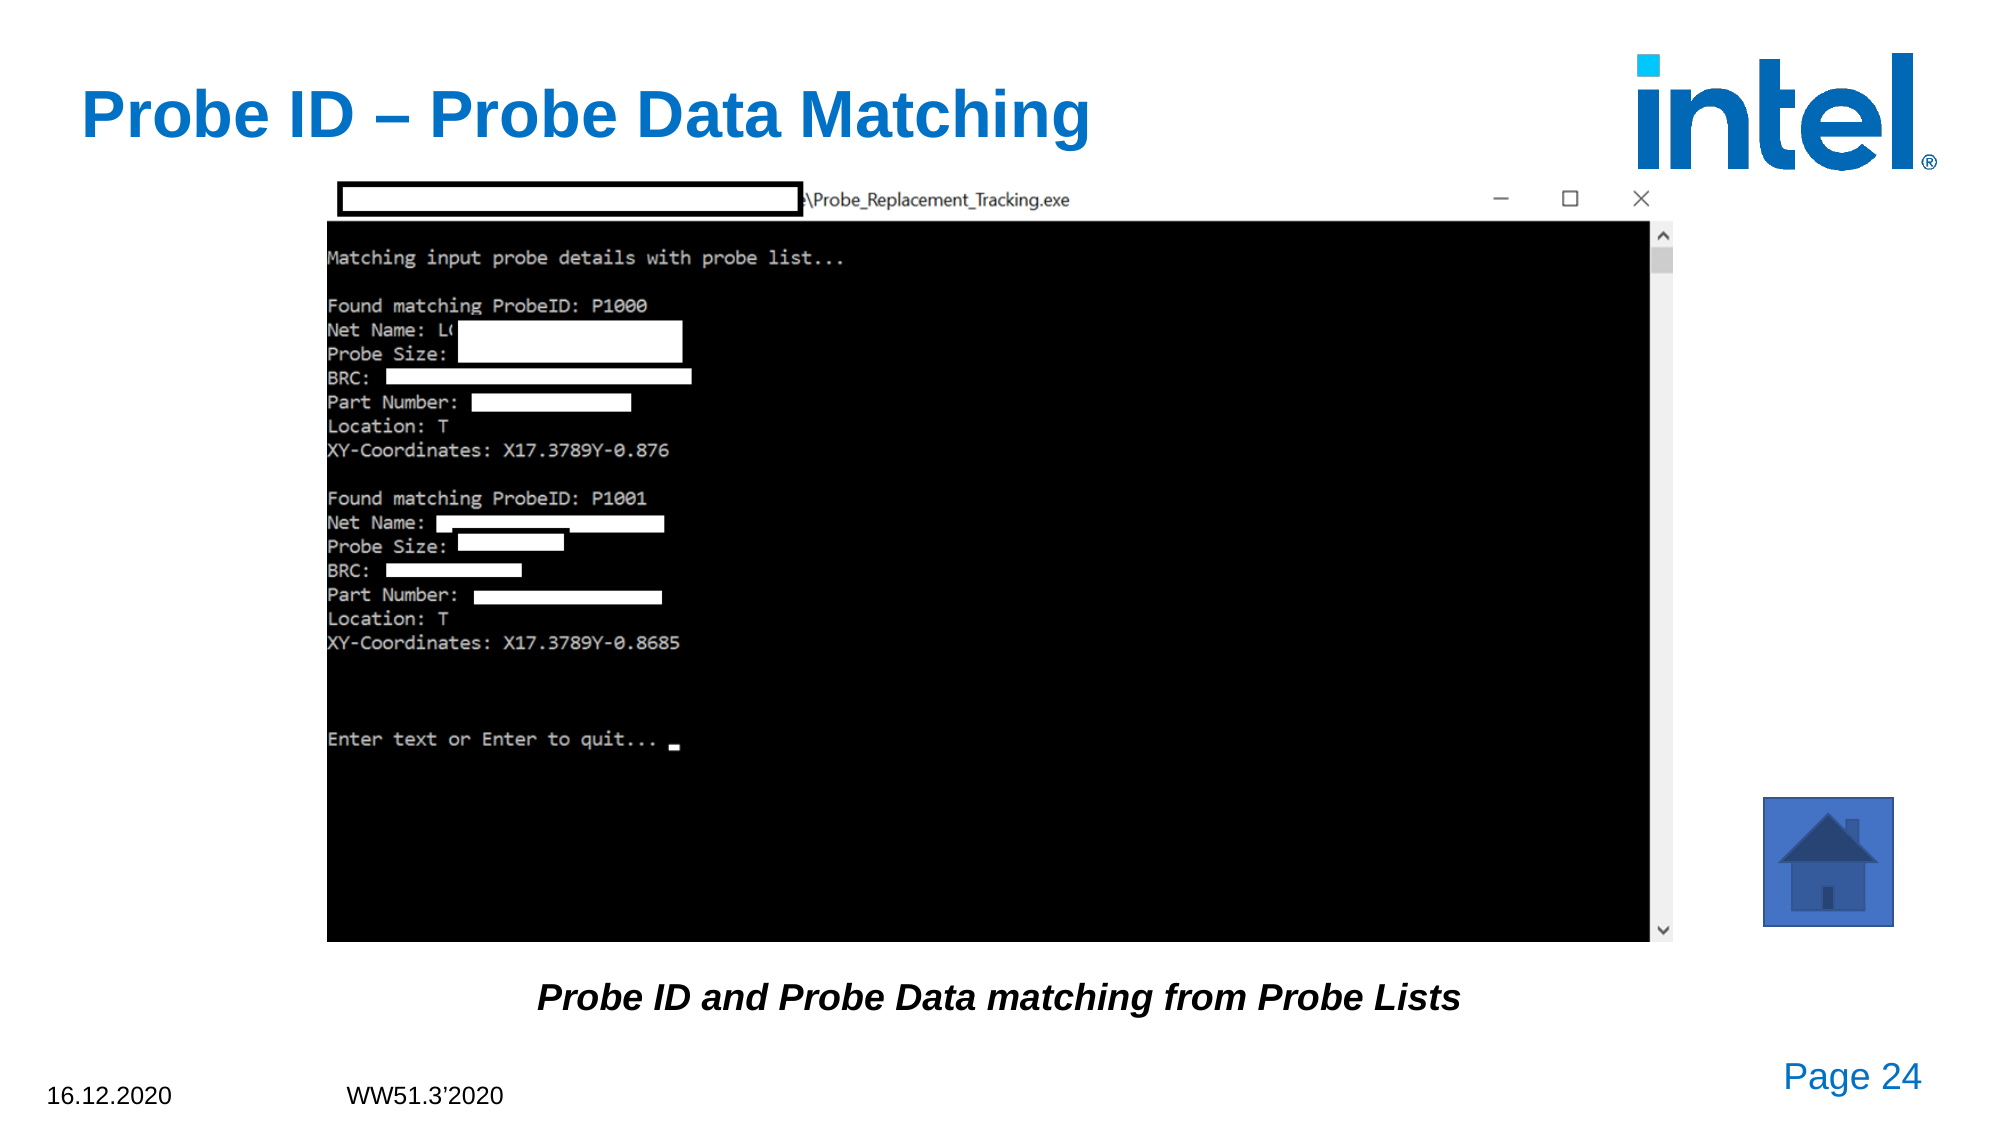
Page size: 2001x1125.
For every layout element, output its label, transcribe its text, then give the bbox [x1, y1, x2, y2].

picture [1636, 50, 1938, 173]
picture [327, 178, 1673, 942]
text_box Probe ID – Probe Data Matching [66, 63, 1108, 159]
text_box Probe ID and Probe Data matching from Probe Lists [522, 965, 1478, 1026]
text_box 16.12.2020 WW51.3’2020 [31, 1065, 604, 1125]
text_box [1763, 797, 1894, 927]
slide_number Page 24 [1487, 1044, 1938, 1105]
